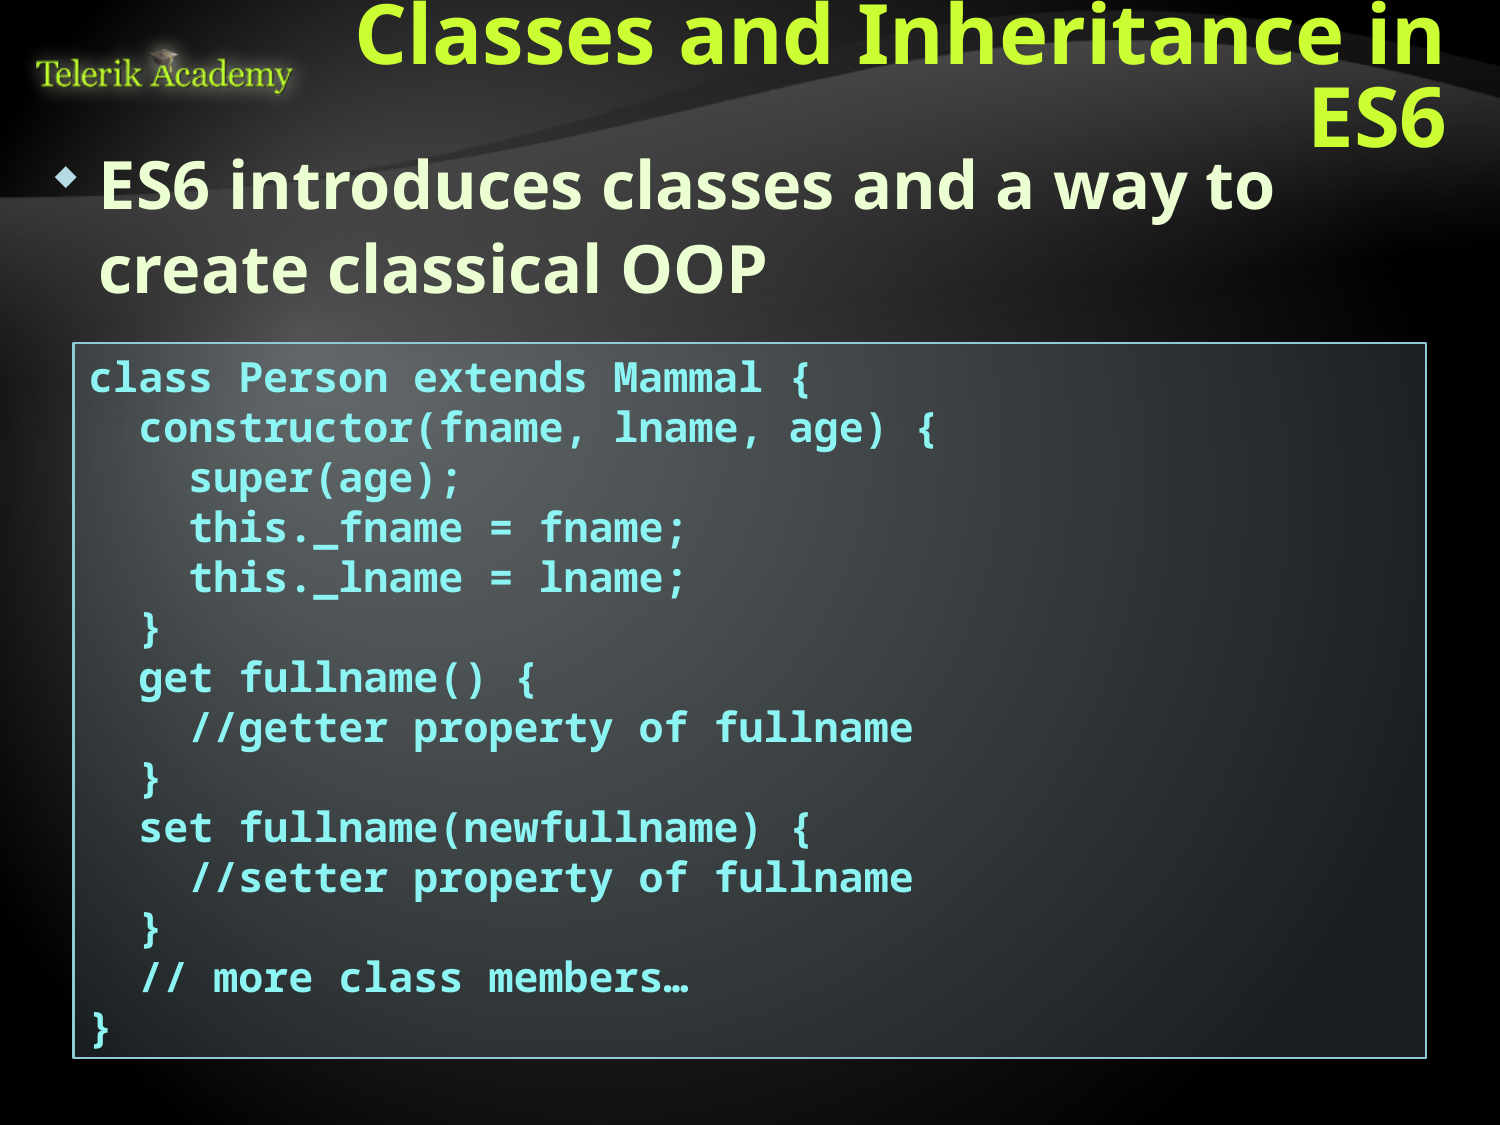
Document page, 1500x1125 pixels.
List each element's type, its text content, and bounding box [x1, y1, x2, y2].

text_box class Person extends Mammal { constructor(fname, lname, age) { super(age); this._fname = fname; this._lname = lname; } get fullname() { //getter property of fullname } set fullname(newfullname) { //setter property of fullname } // more class members… } [73, 343, 1427, 1059]
list ES6 introduces classes and a way to create classical OOP [37, 131, 1463, 785]
title Classes and Inheritance in ES6 [300, 12, 1463, 131]
picture [0, 0, 1500, 1125]
